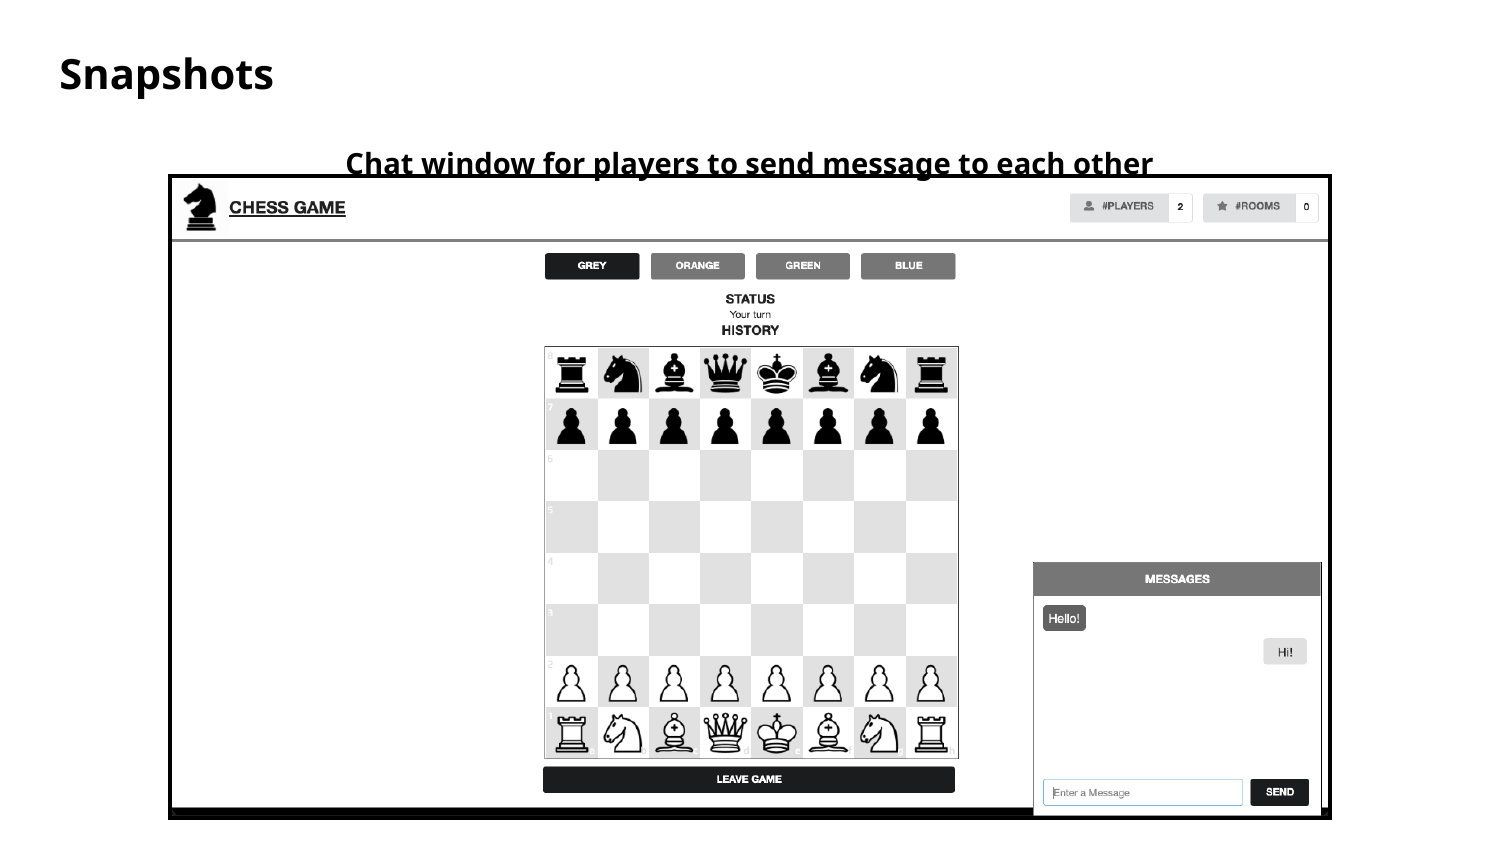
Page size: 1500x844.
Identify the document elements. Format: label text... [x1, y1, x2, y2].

text_box Snapshots [44, 32, 1456, 113]
picture [171, 177, 1329, 817]
text_box Chat window for players to send message to each other [59, 113, 1441, 178]
